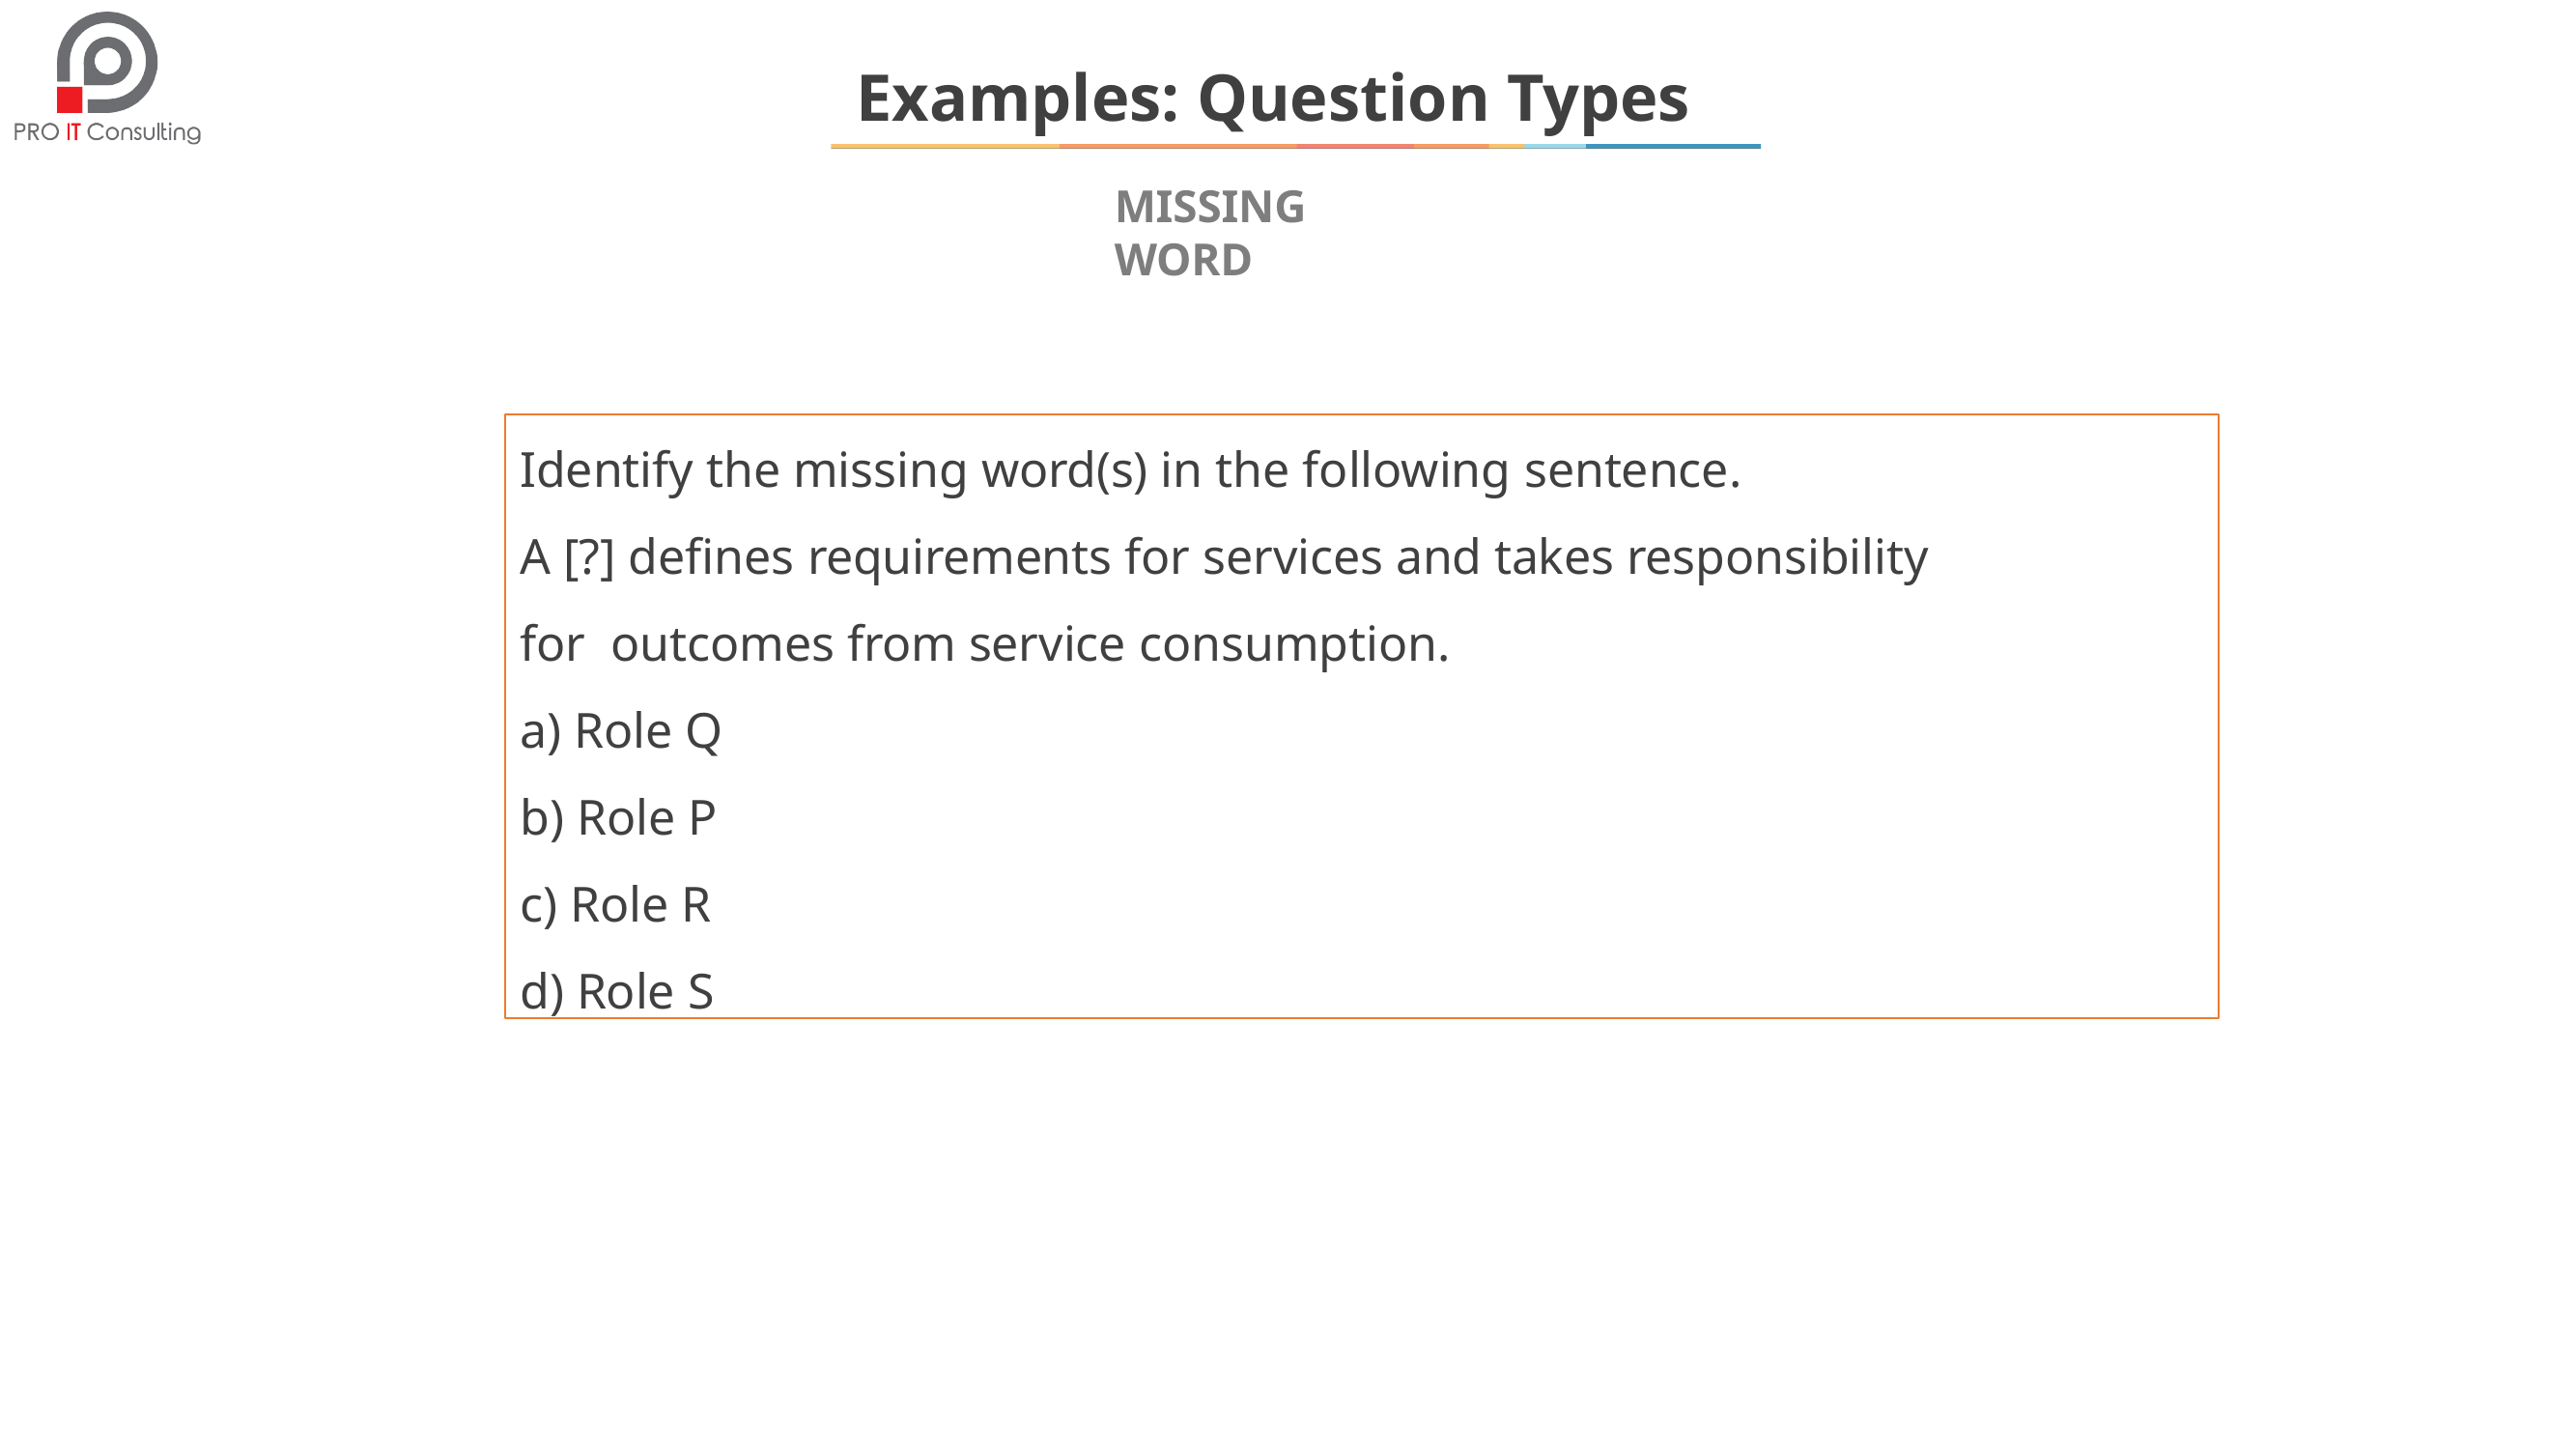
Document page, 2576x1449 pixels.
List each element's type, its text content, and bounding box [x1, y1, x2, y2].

title Examples: Question Types [853, 167, 1724, 299]
picture [1, 0, 214, 157]
text_box MISSING WORD [1112, 177, 1456, 285]
text_box Identify the missing word(s) in the following sentence. A [?] defines requirements for services and takes responsibility for outcomes from service consumption. Role Q Role P Role R Role S [505, 414, 2219, 1019]
text_box [831, 126, 1762, 167]
title Examples: Question Types [853, 54, 1724, 126]
